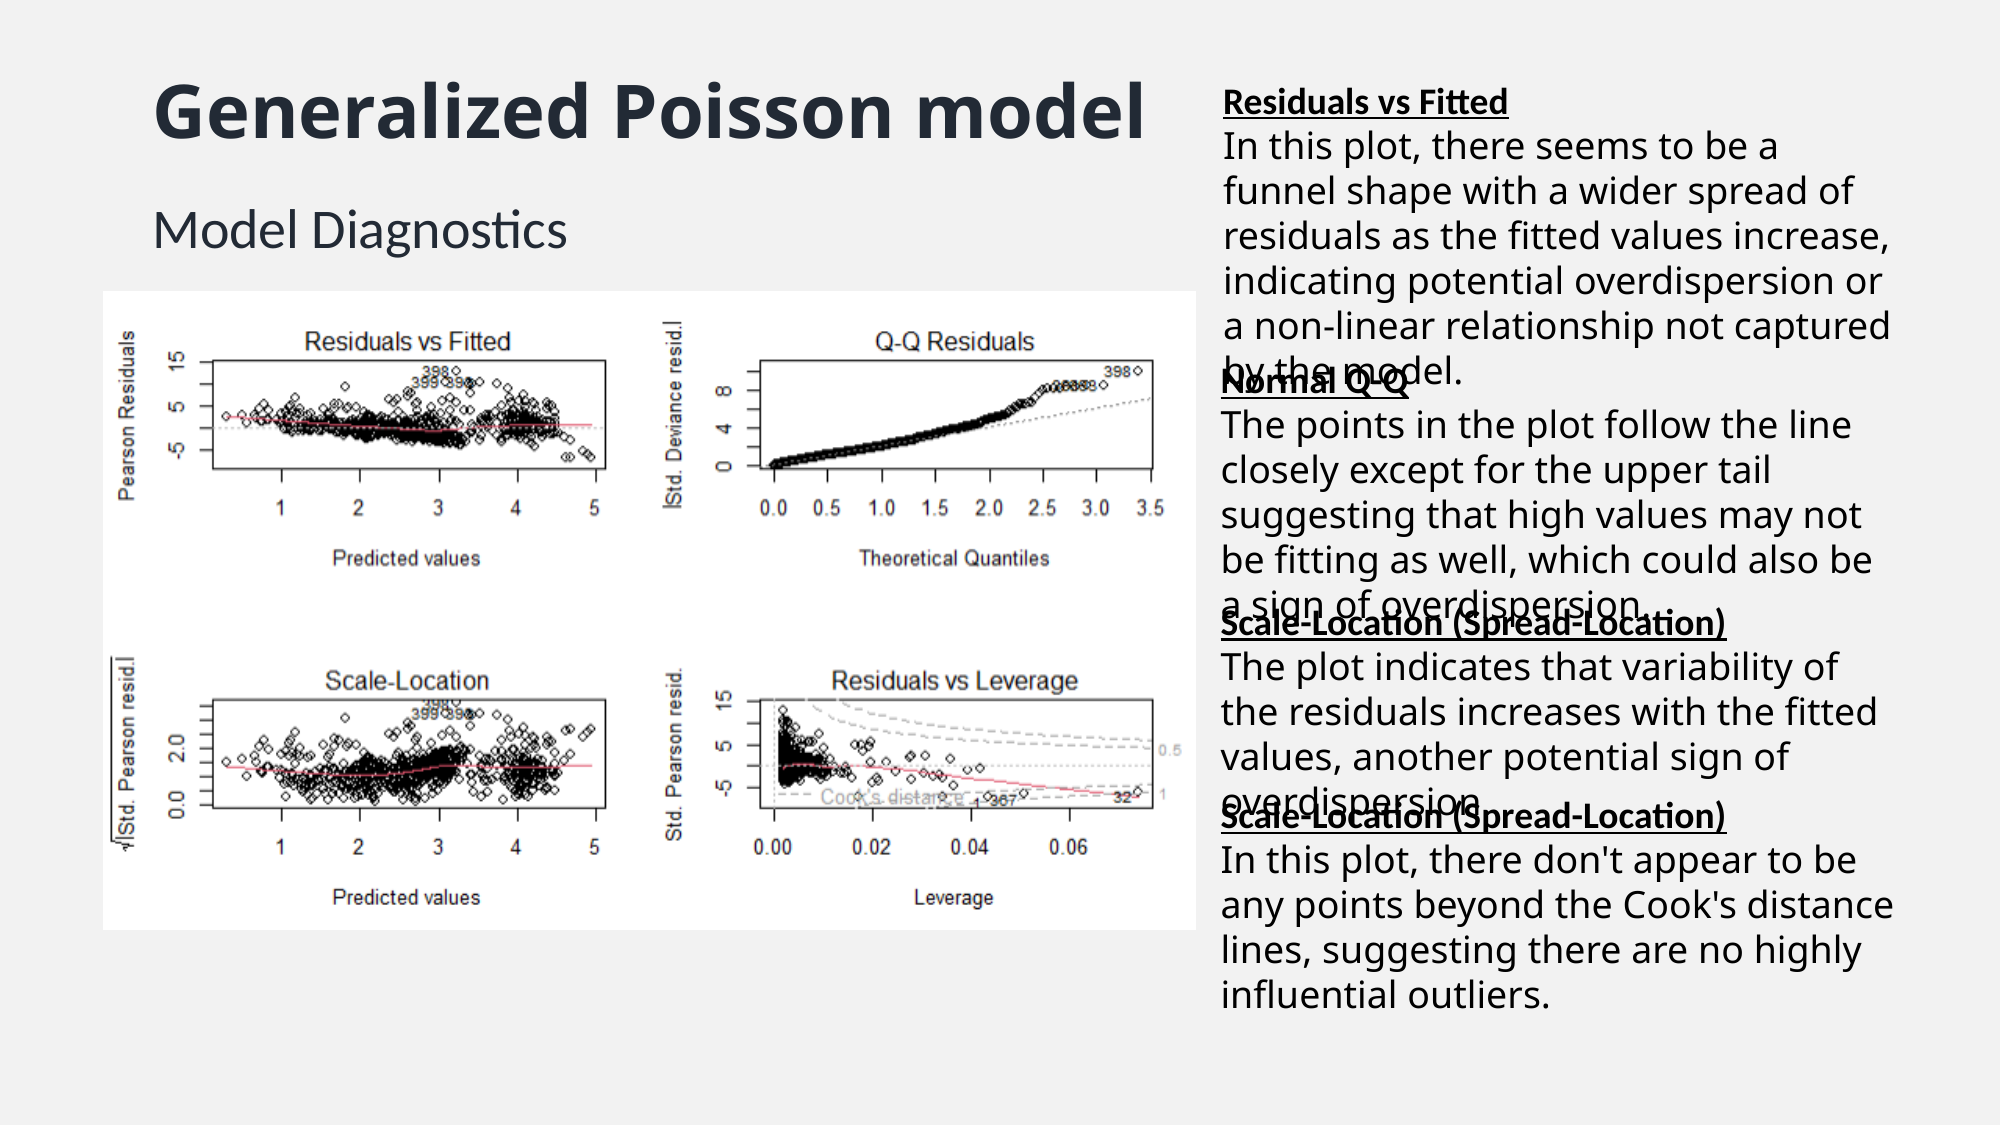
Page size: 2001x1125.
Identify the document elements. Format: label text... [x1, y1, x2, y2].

text_box Scale-Location (Spread-Location) In this plot, there don't appear to be any points beyond the Cook's distance lines, suggesting there are no highly influential outliers. [1205, 784, 1916, 1024]
text_box Residuals vs Fitted In this plot, there seems to be a funnel shape with a wider spread of residuals as the fitted values increase, indicating potential overdispersion or a non-linear relationship not captured by the model. [1208, 69, 1916, 349]
text_box Normal Q-Q The points in the plot follow the line closely except for the upper tail suggesting that high values may not be fitting as well, which could also be a sign of overdispersion. [1205, 349, 1916, 590]
text_box Model Diagnostics [137, 192, 1099, 269]
text_box Scale-Location (Spread-Location) The plot indicates that variability of the residuals increases with the fitted values, another potential sign of overdispersion. [1205, 590, 1916, 784]
picture [103, 291, 1196, 930]
title Generalized Poisson model [137, 59, 1173, 170]
